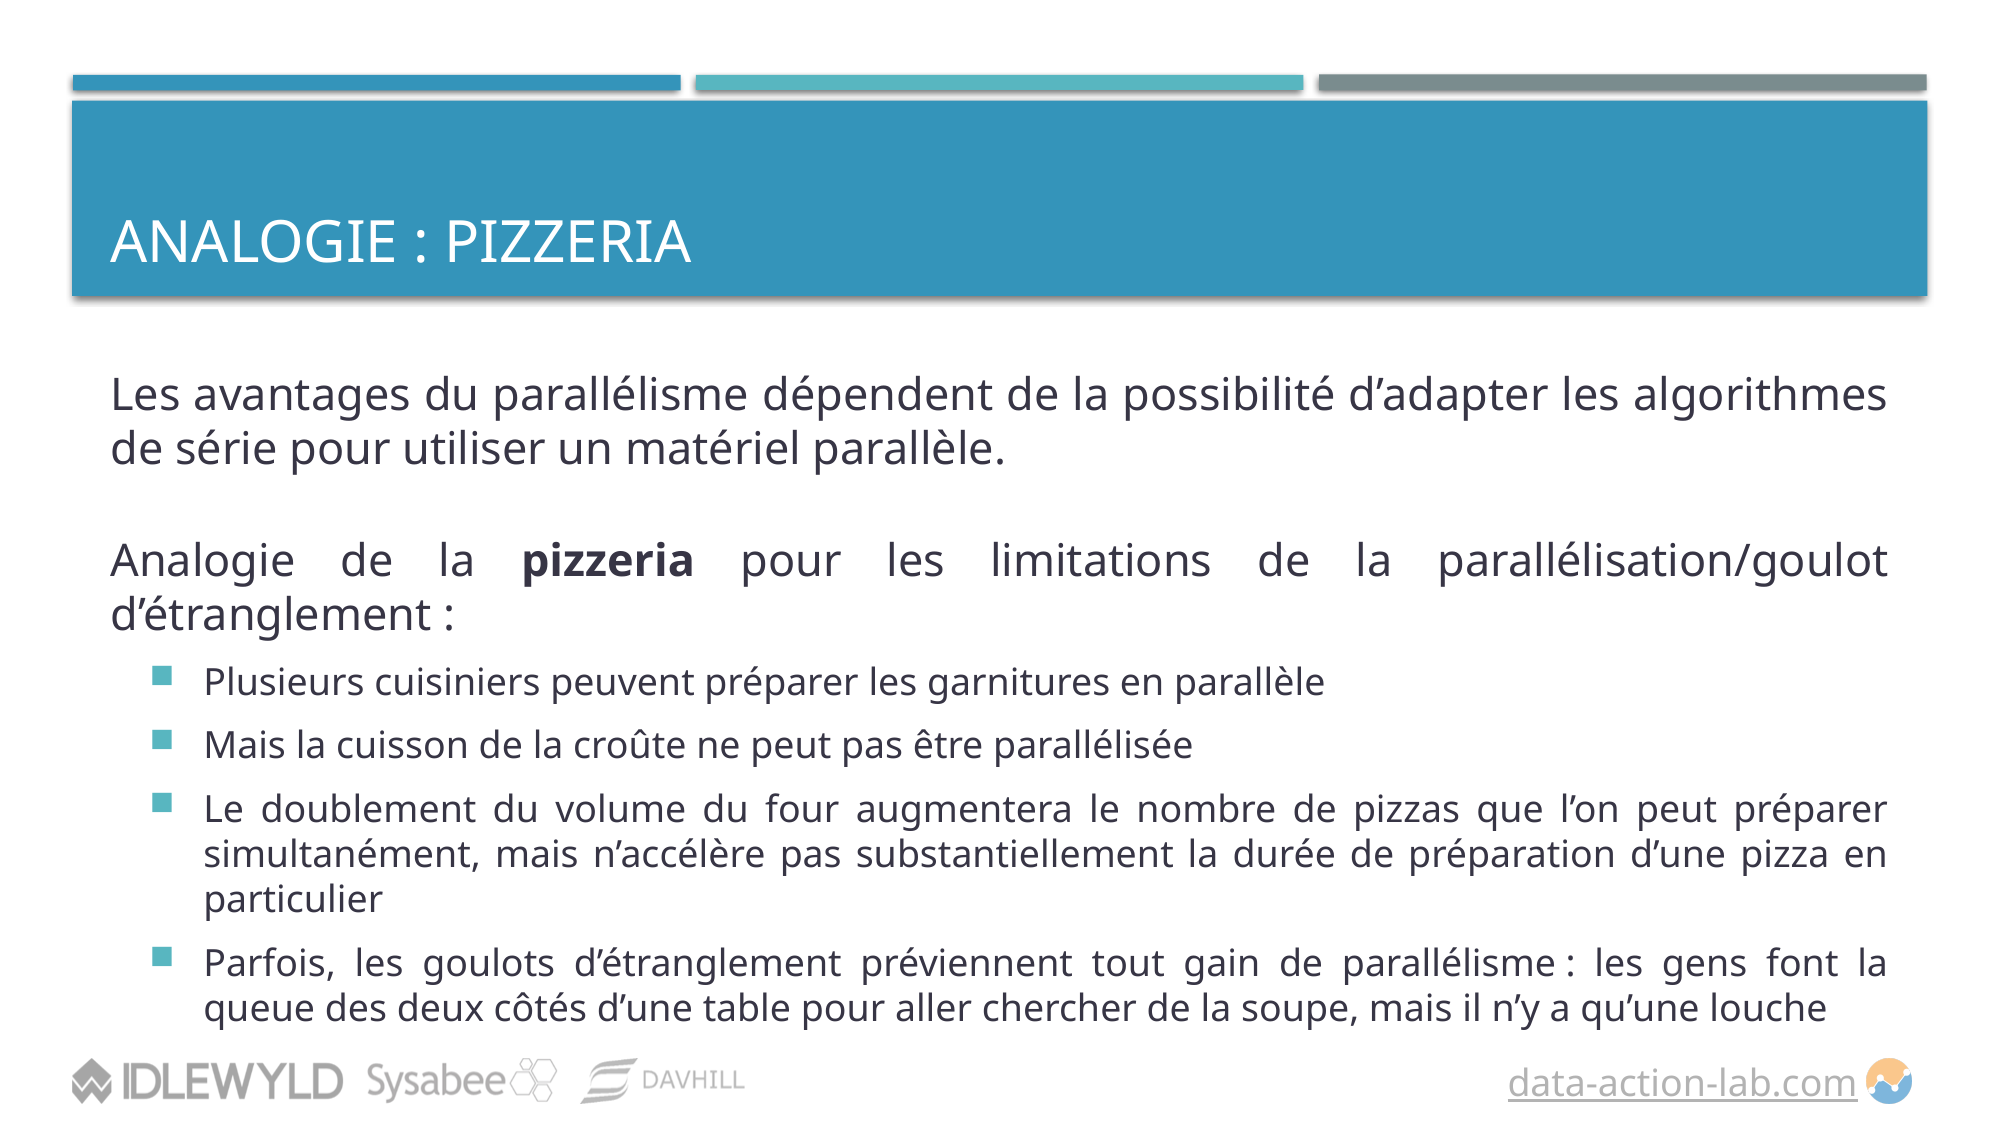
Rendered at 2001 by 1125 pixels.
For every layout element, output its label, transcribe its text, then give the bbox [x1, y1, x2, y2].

list Les avantages du parallélisme dépendent de la possibilité d’adapter les algorithmes de série pour utiliser un matériel parallèle. Analogie de la pizzeria pour les limitations de la parallélisation/goulot d’étranglement : Plusieurs cuisiniers peuvent préparer les garnitures en parallèle Mais la cuisson de la croûte ne peut pas être parallélisée Le doublement du volume du four augmentera le nombre de pizzas que l’on peut préparer simultanément, mais n’accélère pas substantiellement la durée de préparation d’une pizza en particulier Parfois, les goulots d’étranglement préviennent tout gain de parallélisme : les gens font la queue des deux côtés d’une table pour aller chercher de la soupe, mais il n’y a qu’une louche [95, 357, 1905, 1037]
picture [72, 1058, 745, 1104]
title Analogie : pizzeria [95, 115, 1905, 282]
